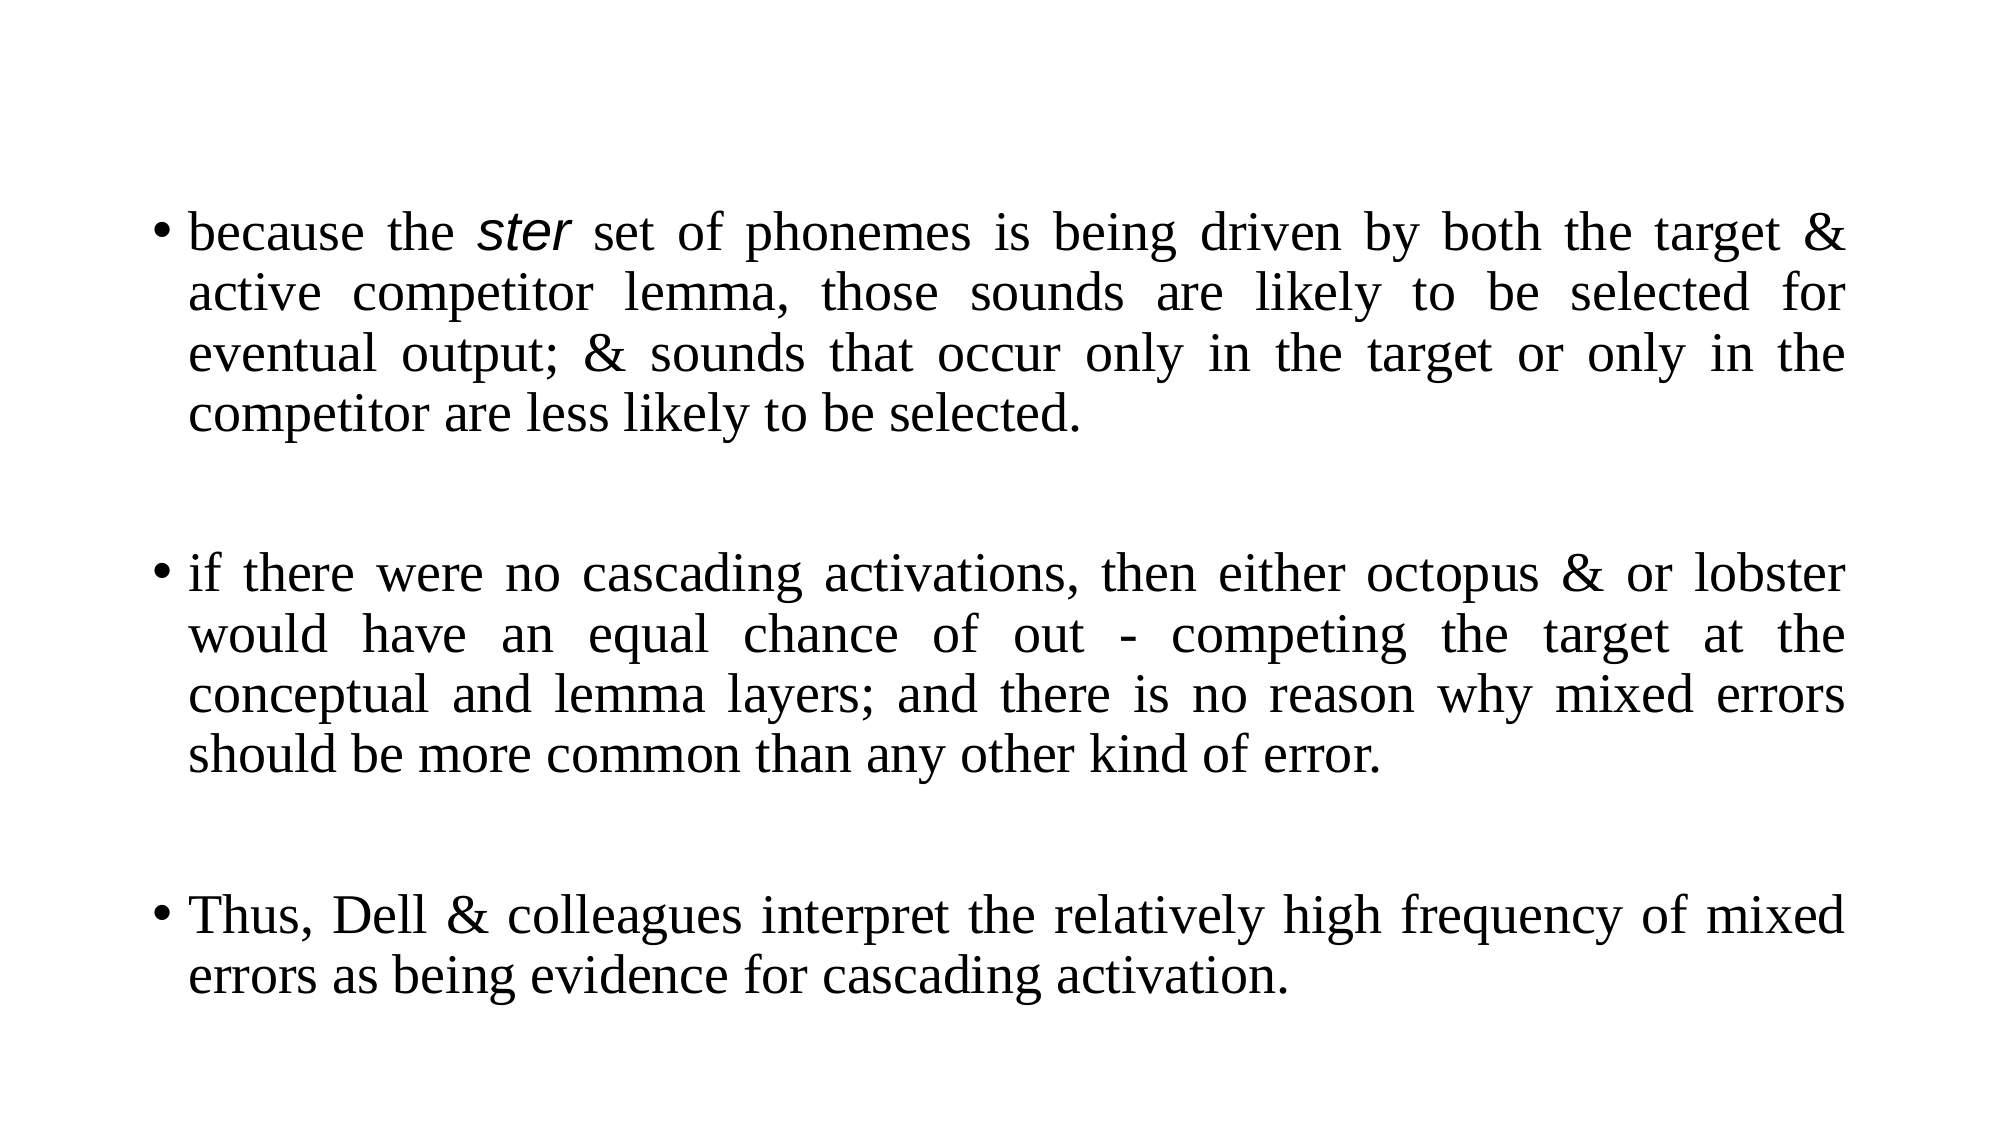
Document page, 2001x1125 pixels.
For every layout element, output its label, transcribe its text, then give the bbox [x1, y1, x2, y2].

list because the ster set of phonemes is being driven by both the target & active competitor lemma, those sounds are likely to be selected for eventual output; & sounds that occur only in the target or only in the competitor are less likely to be selected. if there were no cascading activations, then either octopus & or lobster would have an equal chance of out - competing the target at the conceptual and lemma layers; and there is no reason why mixed errors should be more common than any other kind of error. Thus, Dell & colleagues interpret the relatively high frequency of mixed errors as being evidence for cascading activation. [137, 107, 1863, 1014]
